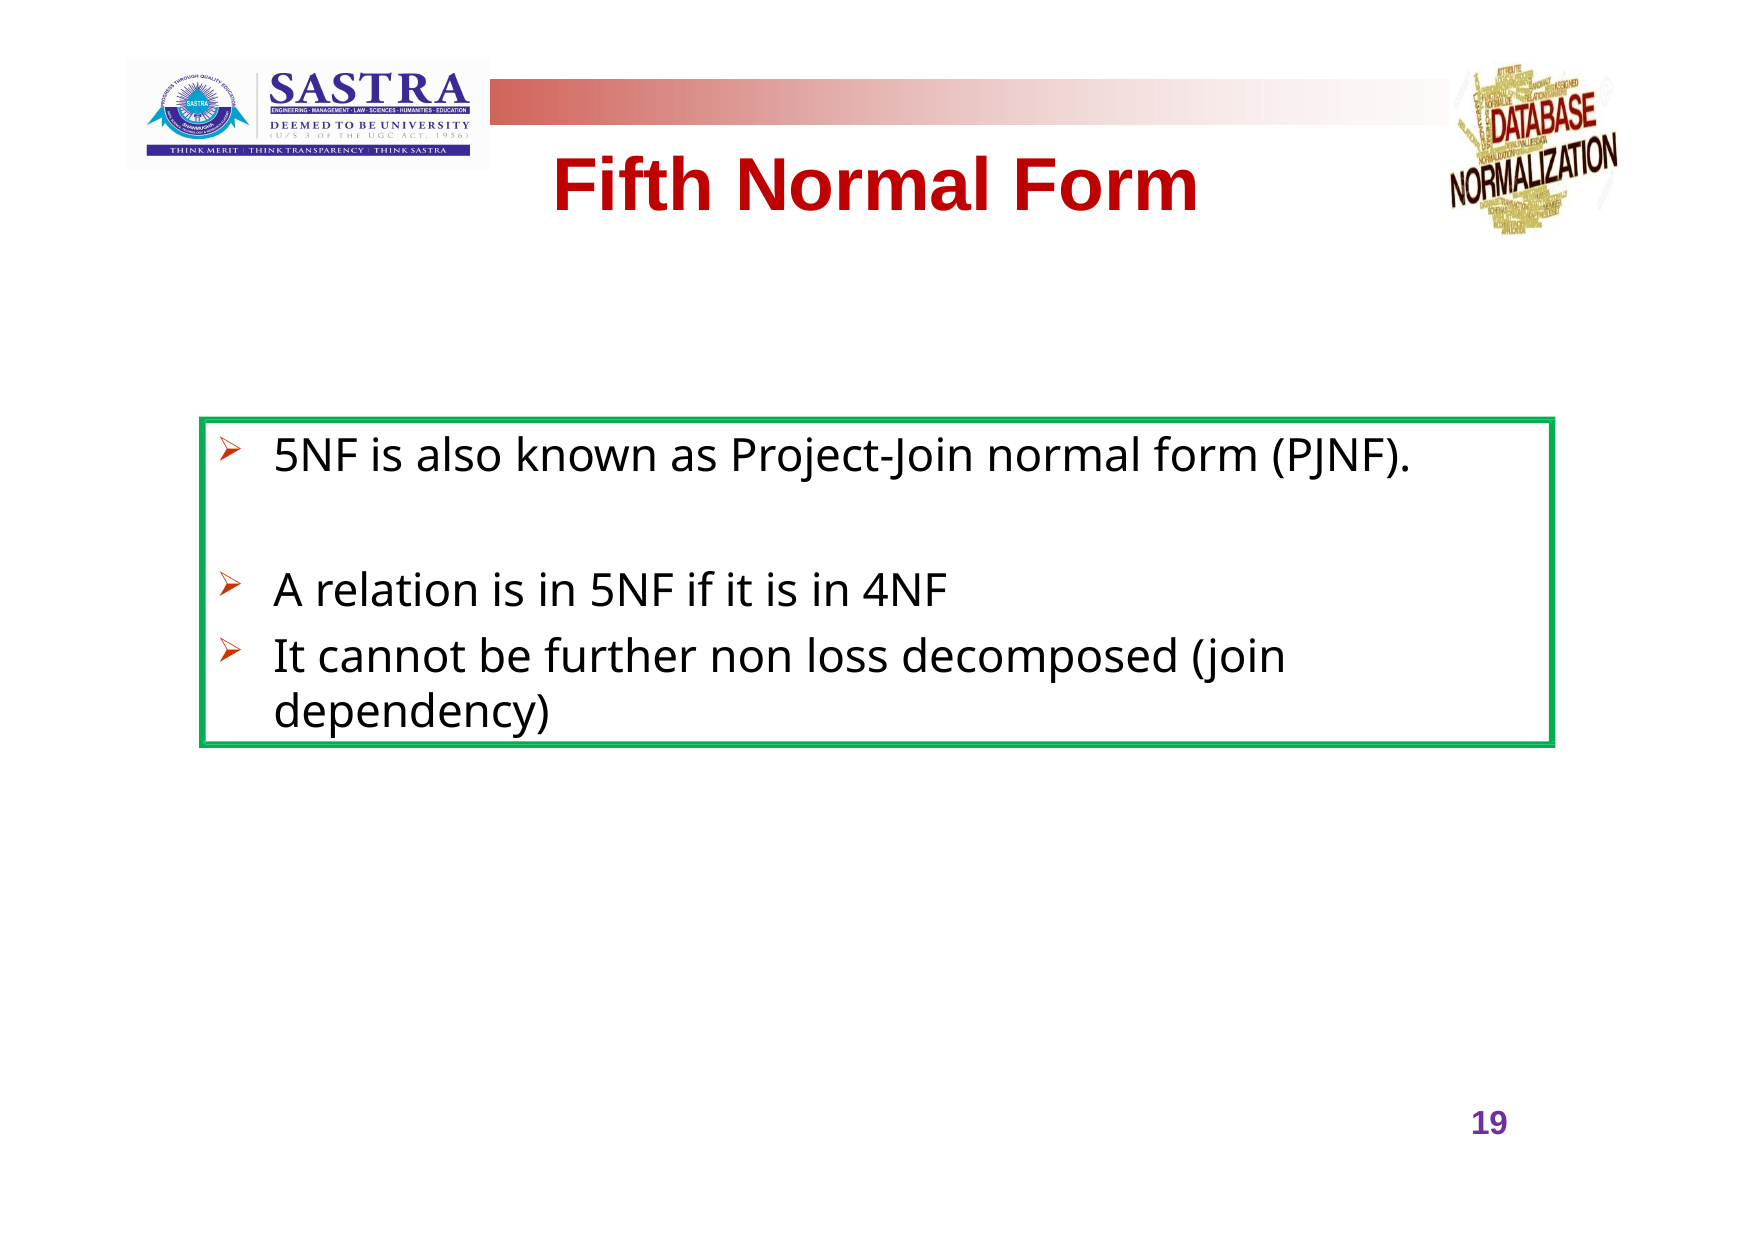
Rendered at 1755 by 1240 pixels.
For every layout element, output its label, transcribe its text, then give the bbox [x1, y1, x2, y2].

text_box 5NF is also known as Project-Join normal form (PJNF). A relation is in 5NF if it is in 4NF It cannot be further non loss decomposed (join dependency) [214, 423, 1498, 737]
picture [127, 57, 1618, 236]
text_box [199, 416, 1556, 748]
title Fifth Normal Form [549, 132, 1205, 343]
slide_number 19 [1464, 1102, 1515, 1240]
